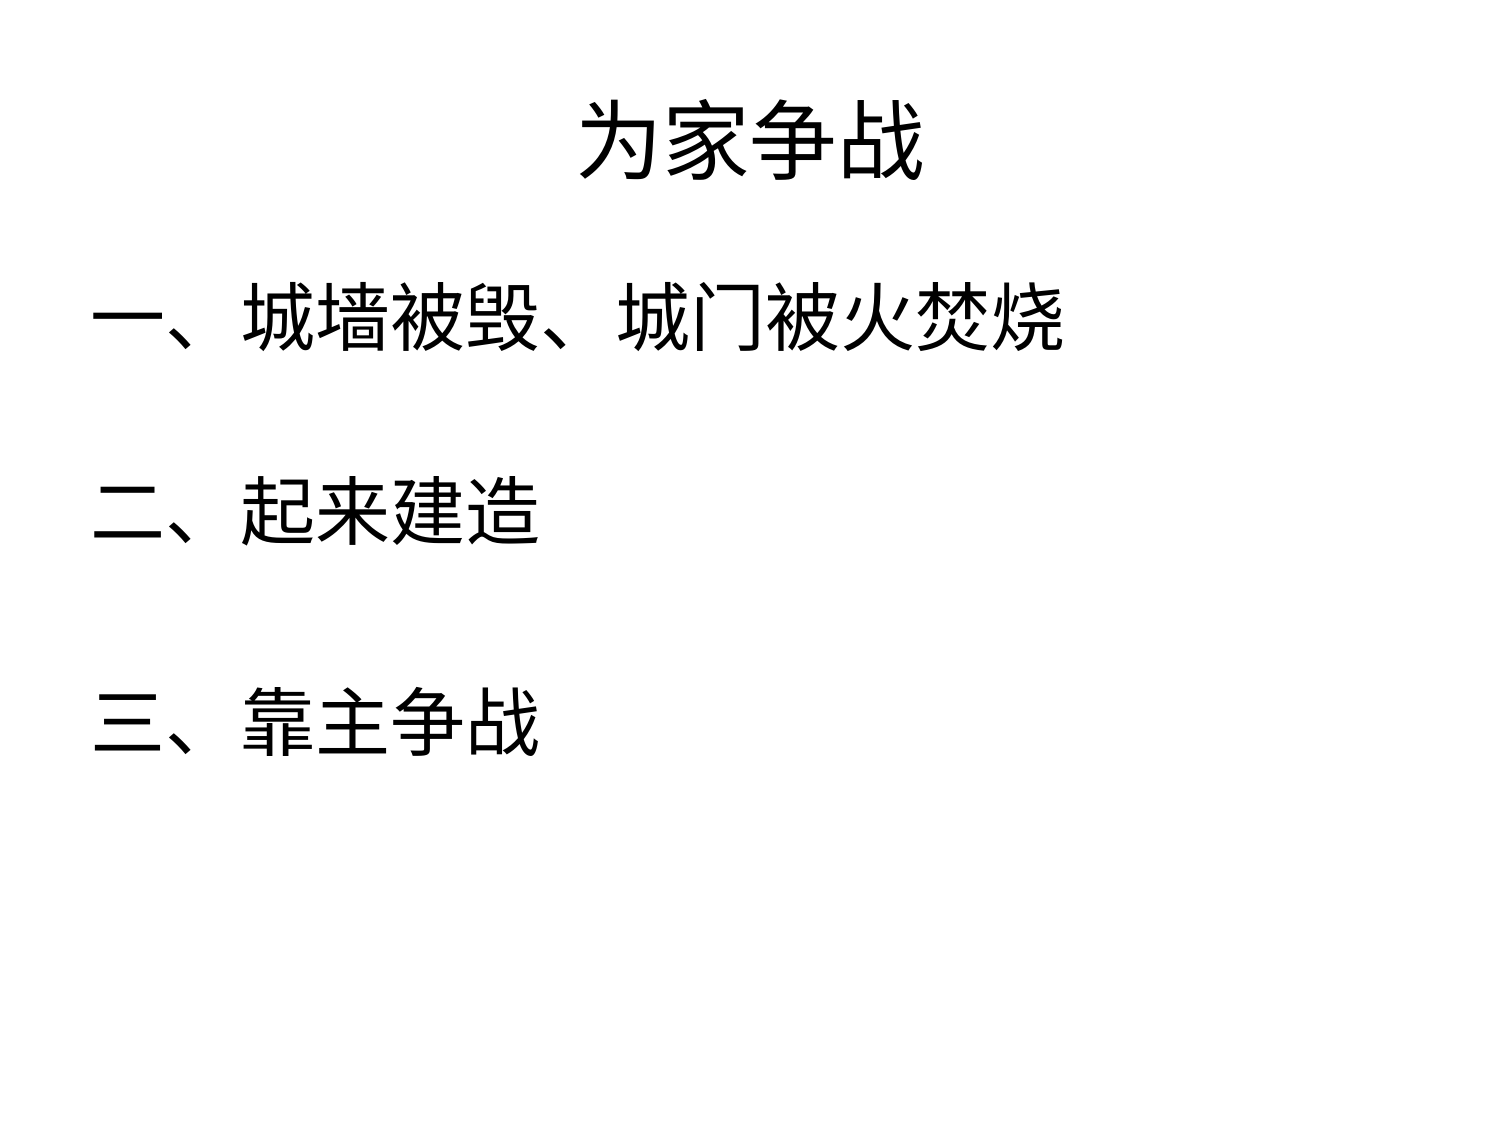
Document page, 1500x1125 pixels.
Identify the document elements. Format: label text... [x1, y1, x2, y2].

list 一、城墙被毁、城门被火焚烧 二、起来建造 三、靠主争战 [75, 262, 1425, 1005]
title 为家争战 [75, 45, 1425, 233]
